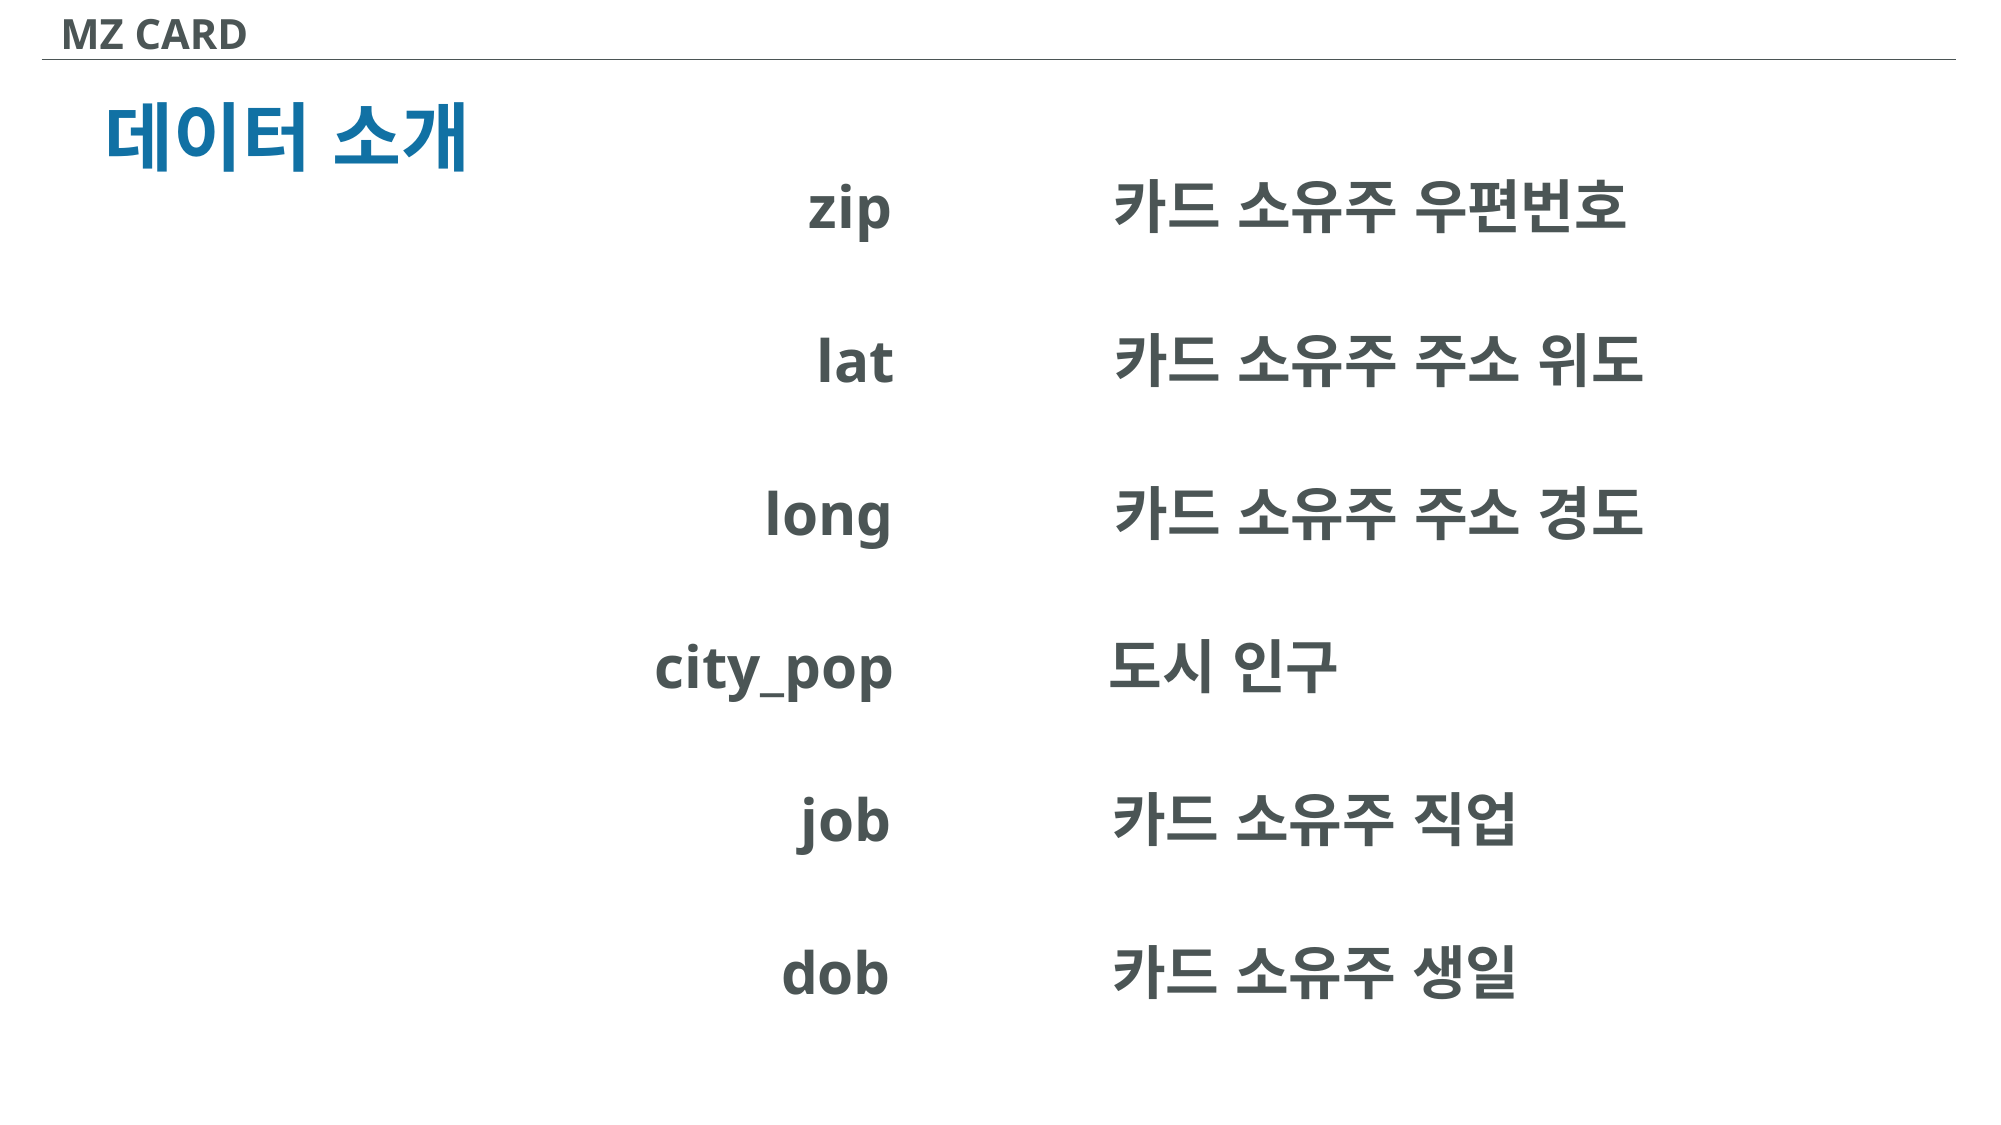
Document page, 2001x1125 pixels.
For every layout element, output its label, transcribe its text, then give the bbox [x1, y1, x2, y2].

text_box zip [794, 163, 907, 248]
text_box 도시 인구 [1094, 622, 1355, 708]
text_box dob [766, 928, 906, 1014]
text_box 카드 소유주 우편번호 [1099, 163, 1643, 248]
text_box long [749, 469, 908, 555]
text_box 카드 소유주 생일 [1097, 928, 1534, 1014]
text_box 데이터 소개 [89, 83, 486, 188]
text_box 카드 소유주 직업 [1097, 775, 1534, 861]
text_box MZ CARD [45, 0, 264, 59]
text_box 카드 소유주 주소 위도 [1099, 316, 1660, 402]
text_box city_pop [639, 622, 909, 708]
text_box 카드 소유주 주소 경도 [1099, 469, 1660, 555]
text_box MZ CARD [45, 60, 264, 65]
text_box job [785, 775, 906, 861]
text_box lat [801, 316, 910, 402]
